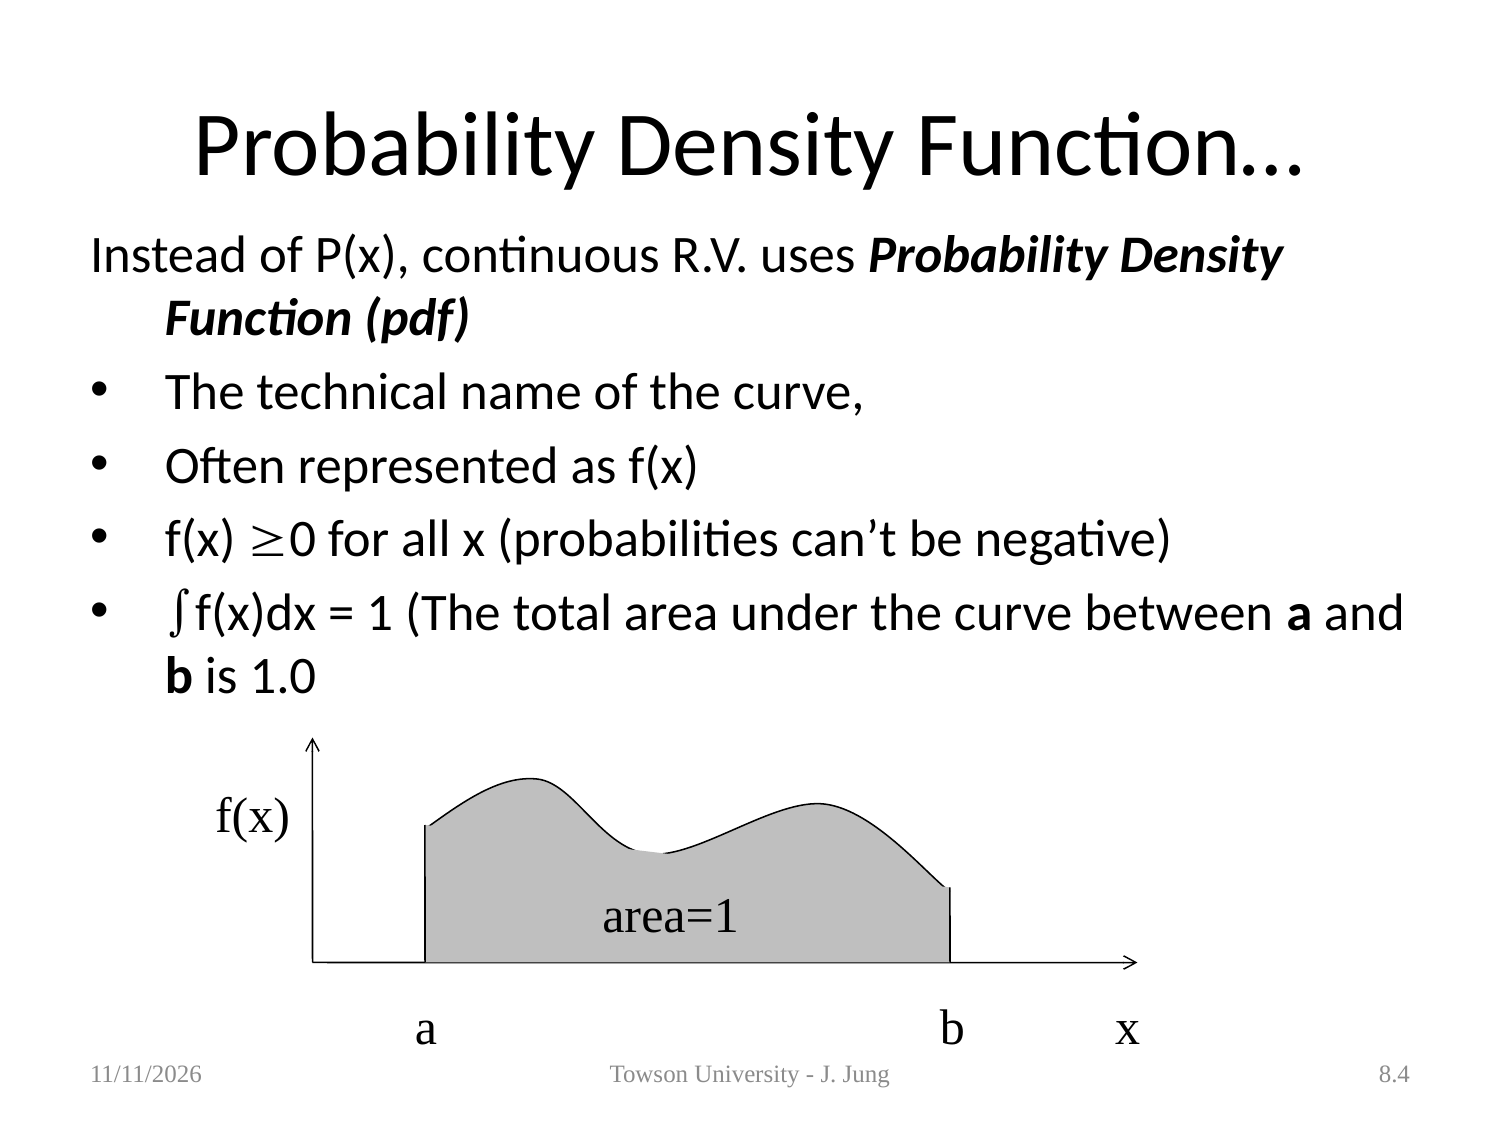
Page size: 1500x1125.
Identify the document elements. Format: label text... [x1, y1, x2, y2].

text_box [668, 803, 943, 886]
list Instead of P(x), continuous R.V. uses Probability Density Function (pdf) The technical name of the curve, Often represented as f(x) f(x) 0 for all x (probabilities can’t be negative) f(x)dx = 1 (The total area under the curve between a and b is 1.0 [75, 212, 1425, 713]
title Probability Density Function… [75, 45, 1425, 212]
text_box [951, 955, 1138, 970]
text_box area=1 [587, 875, 754, 950]
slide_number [75, 1042, 425, 1103]
text_box x [1100, 987, 1155, 1063]
text_box [305, 737, 320, 962]
text_box a [400, 987, 453, 1063]
text_box [430, 778, 632, 849]
slide_number 8.4 [1074, 1042, 1425, 1103]
text_box f(x) [200, 775, 306, 850]
footer Towson University - J. Jung [512, 1042, 988, 1103]
text_box [424, 824, 950, 963]
text_box b [925, 987, 980, 1042]
